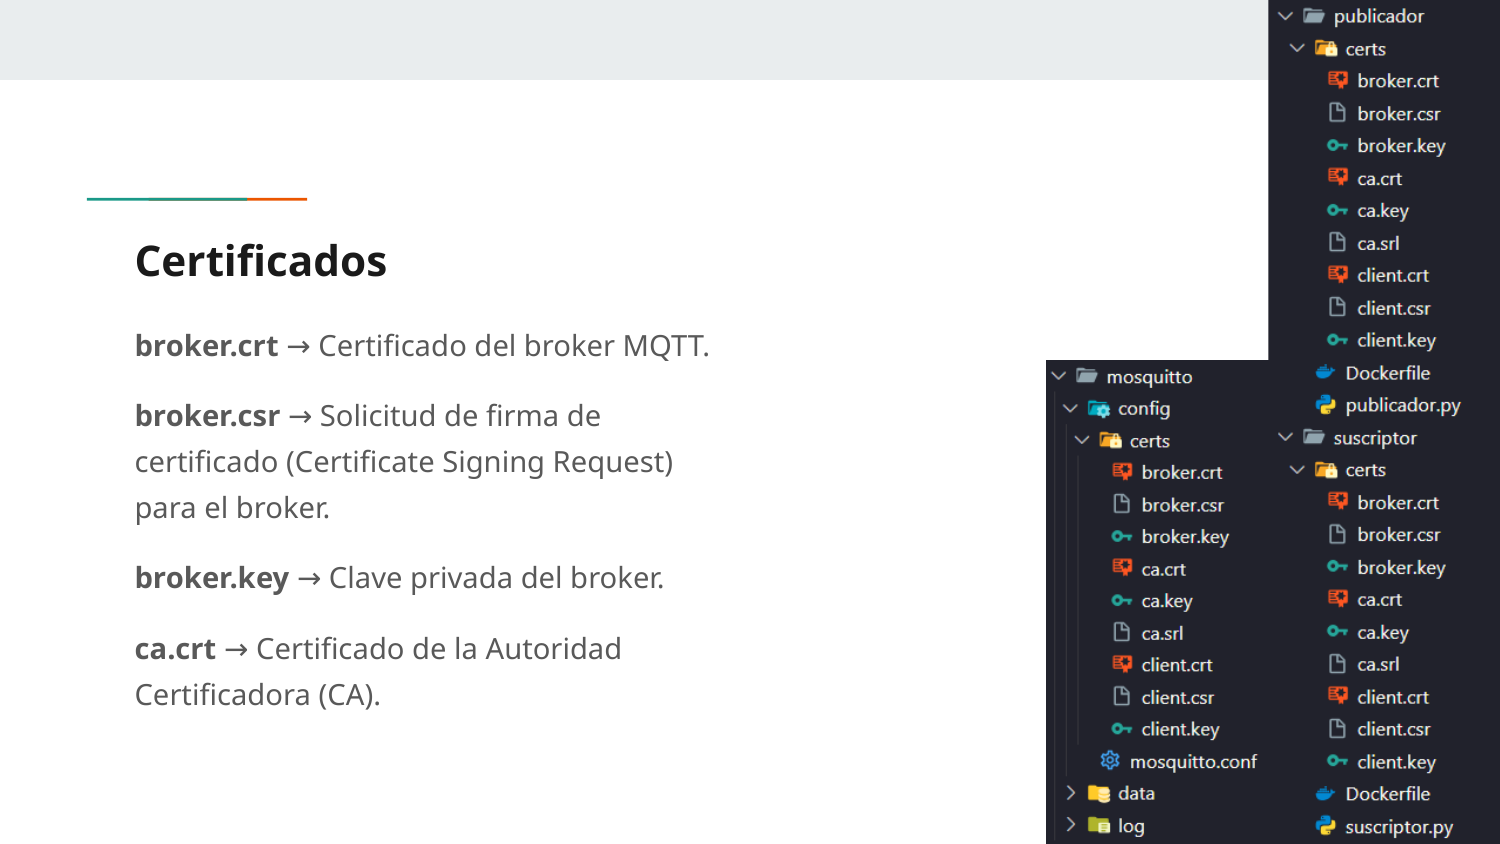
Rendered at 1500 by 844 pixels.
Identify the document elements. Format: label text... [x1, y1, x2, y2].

title Certificados [119, 216, 1263, 305]
list broker.crt → Certificado del broker MQTT. broker.csr → Solicitud de firma de certificado (Certificate Signing Request) para el broker. broker.key → Clave privada del broker. ca.crt → Certificado de la Autoridad Certificadora (CA). [119, 304, 750, 786]
picture [1045, 0, 1500, 844]
